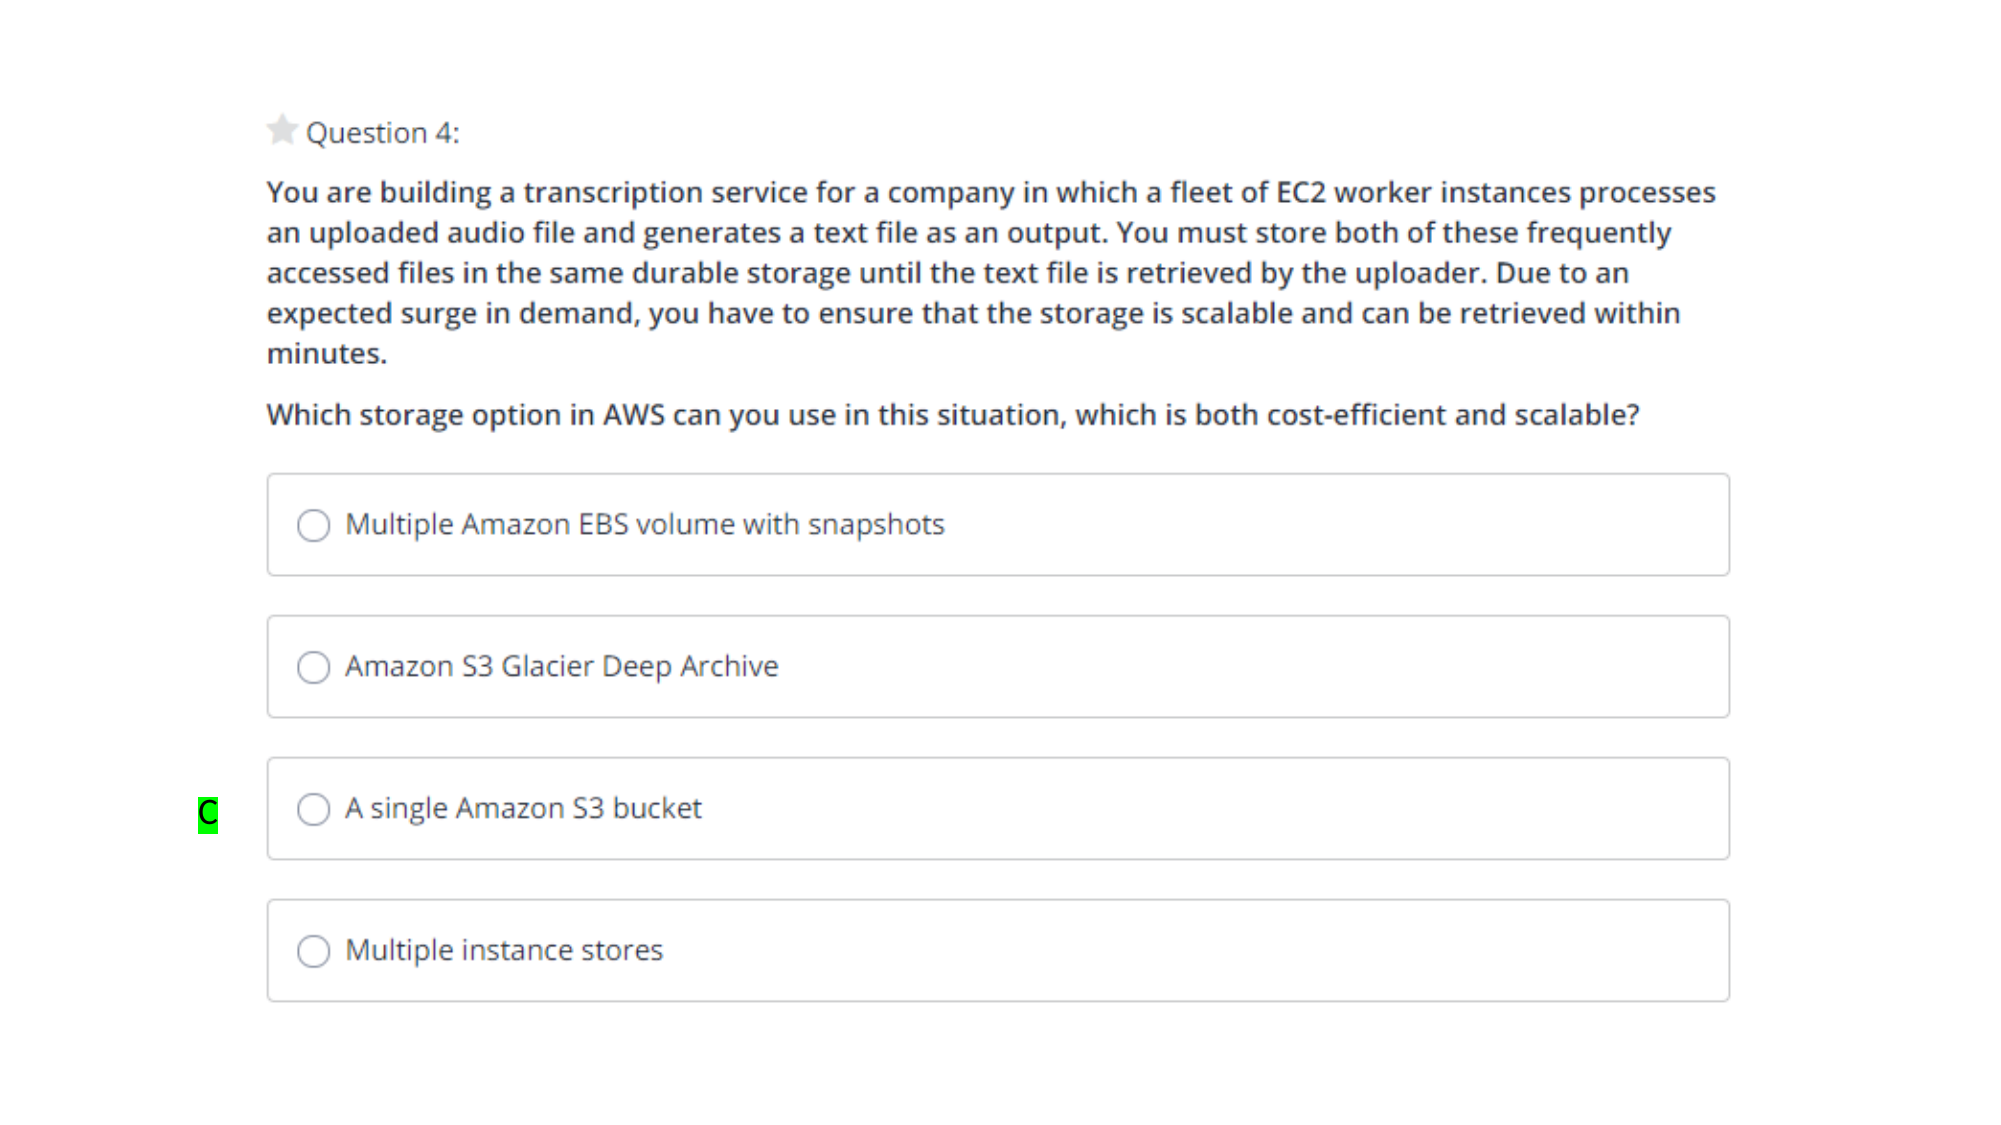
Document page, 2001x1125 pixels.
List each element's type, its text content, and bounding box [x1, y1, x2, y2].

picture [250, 105, 1750, 1020]
text_box C [183, 780, 248, 840]
